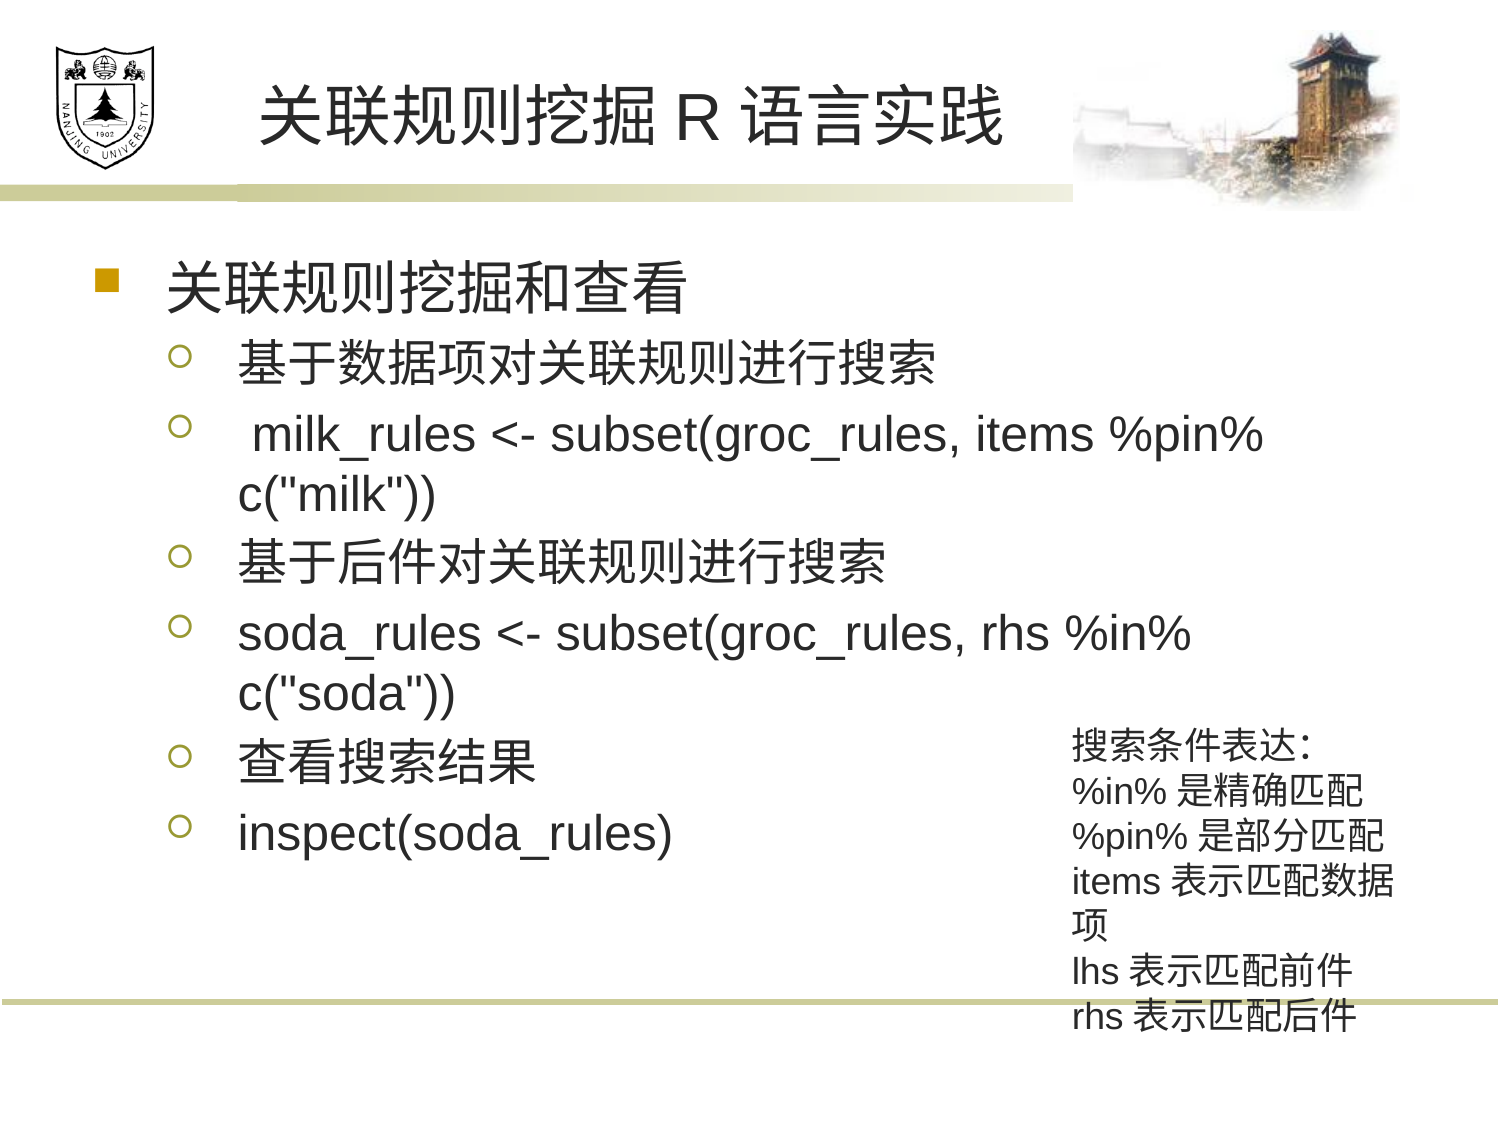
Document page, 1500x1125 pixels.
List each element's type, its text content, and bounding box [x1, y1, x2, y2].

picture [50, 42, 160, 173]
text_box 搜索条件表达： %in%是精确匹配 %pin%是部分匹配 items表示匹配数据项 lhs表示匹配前件 rhs表示匹配后件 [1057, 715, 1413, 1045]
list 关联规则挖掘和查看 基于数据项对关联规则进行搜索 milk_rules <- subset(groc_rules, items %pin% c("milk")) 基于后件对关联规则进行搜索 soda_rules <- subset(groc_rules, rhs %in% c("soda")) 查看搜索结果 inspect(soda_rules) [76, 243, 1413, 965]
title 关联规则挖掘R语言实践 [171, 66, 1093, 161]
picture [1073, 30, 1400, 211]
picture [2, 999, 1057, 1005]
picture [1413, 999, 1498, 1005]
